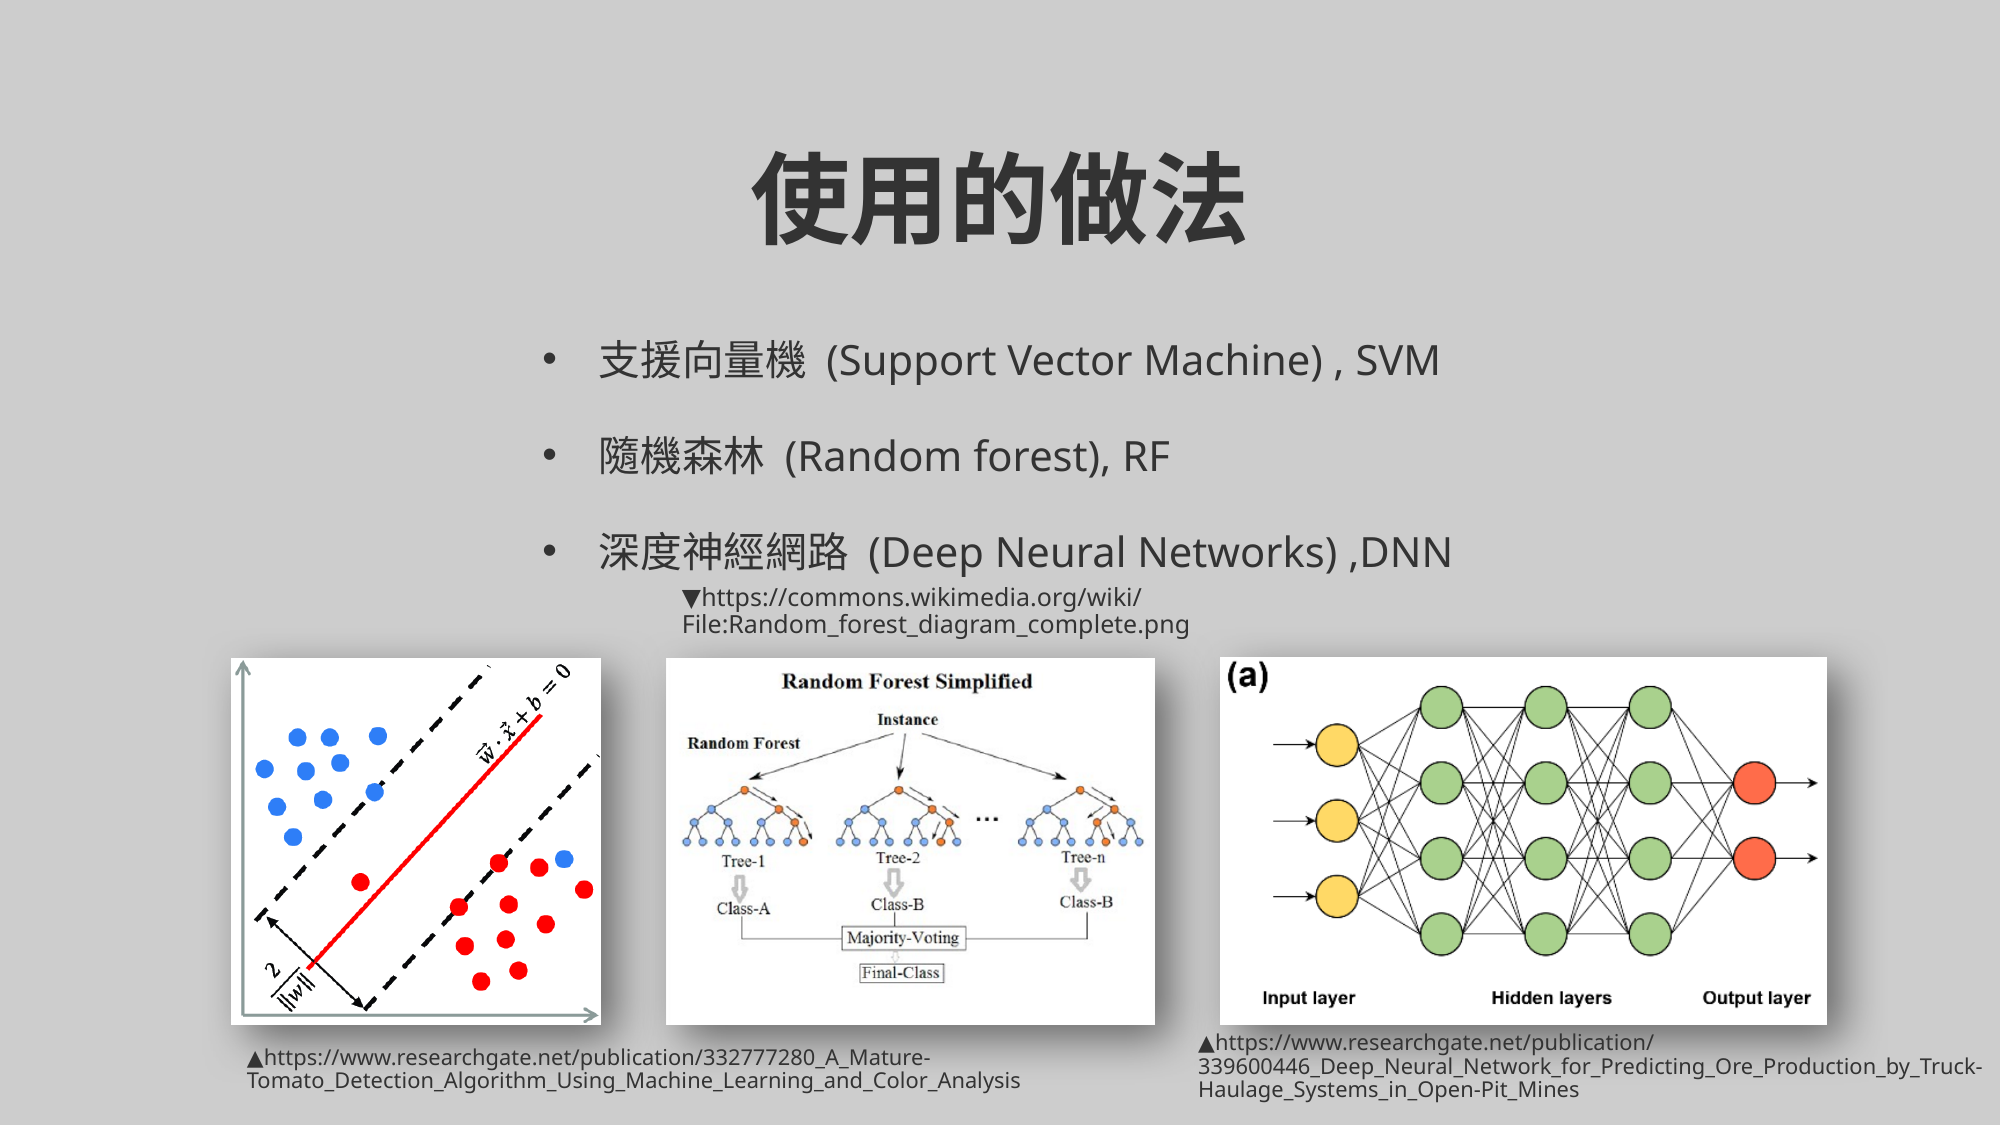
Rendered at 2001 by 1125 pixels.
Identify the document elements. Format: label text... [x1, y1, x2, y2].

text_box ▲https://www.researchgate.net/publication/339600446_Deep_Neural_Network_for_Predicting_Ore_Production_by_Truck-Haulage_Systems_in_Open-Pit_Mines [1183, 1024, 2000, 1111]
text_box ▼https://commons.wikimedia.org/wiki/File:Random_forest_diagram_complete.png [666, 577, 1484, 665]
picture [666, 658, 1155, 1025]
text_box ▲https://www.researchgate.net/publication/332777280_A_Mature-Tomato_Detection_Algorithm_Using_Machine_Learning_and_Color_Analysis [231, 1038, 1049, 1125]
title 使用的做法 [352, 144, 1648, 266]
picture [231, 658, 601, 1025]
subtitle 支援向量機 (Support Vector Machine) , SVM 隨機森林 (Random forest), RF 深度神經網路 (Deep Neural Networks) ,DNN [527, 300, 1473, 658]
picture [1220, 657, 1828, 1025]
